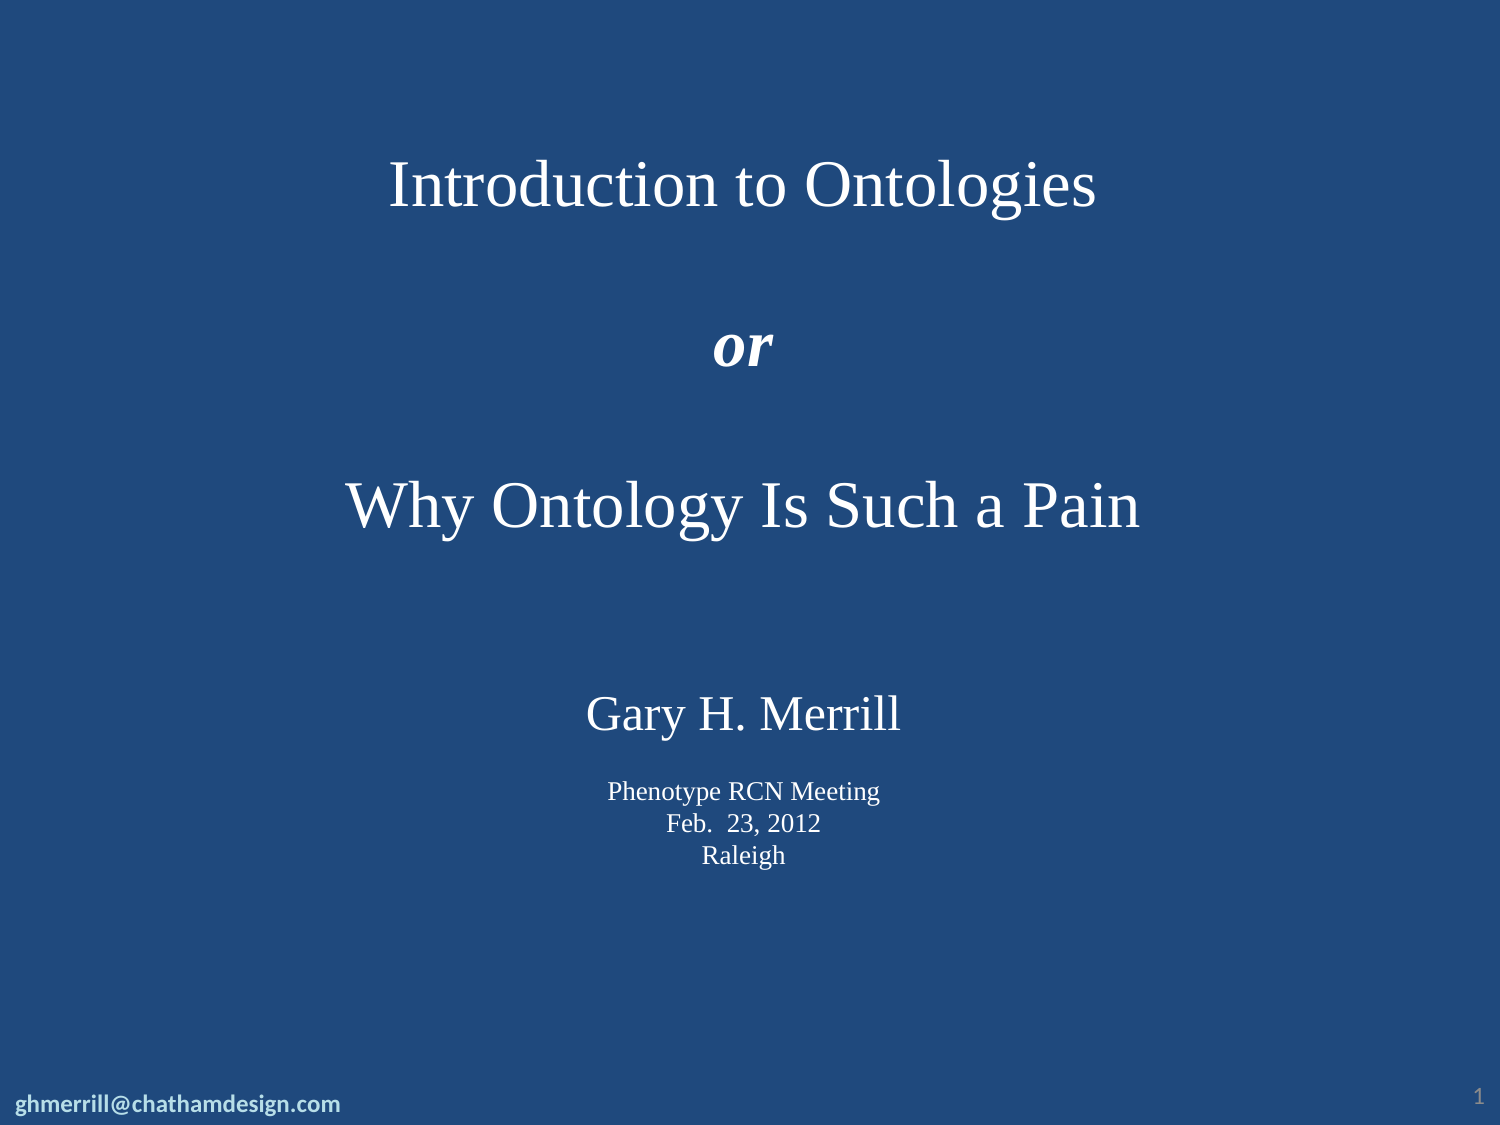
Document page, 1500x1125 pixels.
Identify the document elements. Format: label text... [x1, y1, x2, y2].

title Introduction to Ontologies or Why Ontology Is Such a Pain Gary H. Merrill Phenotype RCN Meeting Feb. 23, 2012 Raleigh [137, 125, 1350, 1075]
footer ghmerrill@chathamdesign.com [0, 768, 475, 1125]
slide_number 1 [1149, 1065, 1500, 1125]
